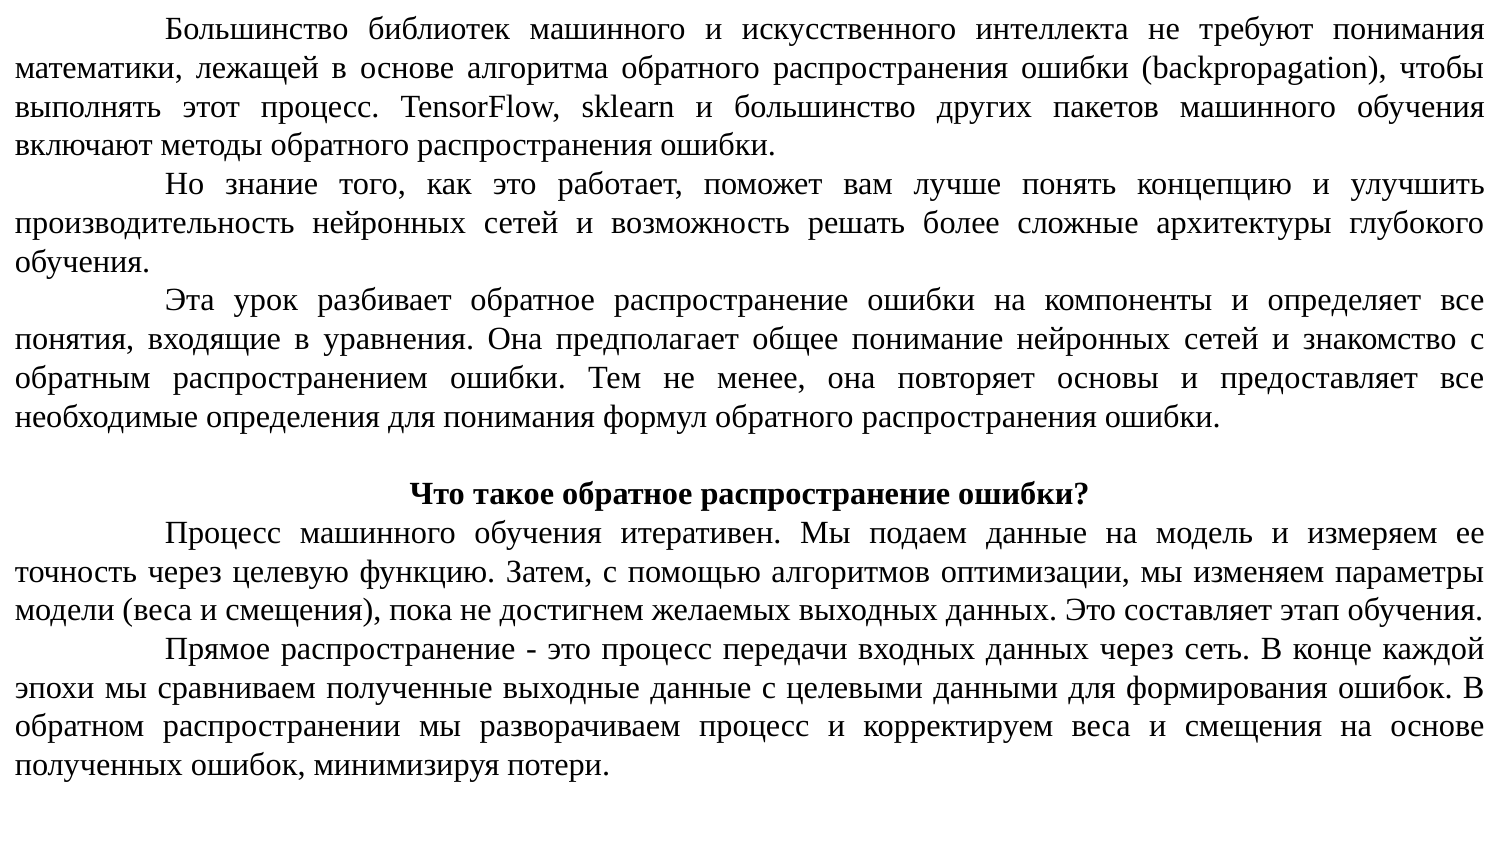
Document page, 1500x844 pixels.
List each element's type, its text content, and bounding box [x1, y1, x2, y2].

text_box Большинство библиотек машинного и искусственного интеллекта не требуют понимания математики, лежащей в основе алгоритма обратного распространения ошибки (backpropagation), чтобы выполнять этот процесс. TensorFlow, sklearn и большинство других пакетов машинного обучения включают методы обратного распространения ошибки. Но знание того, как это работает, поможет вам лучше понять концепцию и улучшить производительность нейронных сетей и возможность решать более сложные архитектуры глубокого обучения. Эта урок разбивает обратное распространение ошибки на компоненты и определяет все понятия, входящие в уравнения. Она предполагает общее понимание нейронных сетей и знакомство с обратным распространением ошибки. Тем не менее, она повторяет основы и предоставляет все необходимые определения для понимания формул обратного распространения ошибки. Что такое обратное распространение ошибки? Процесс машинного обучения итеративен. Мы подаем данные на модель и измеряем ее точность через целевую функцию. Затем, с помощью алгоритмов оптимизации, мы изменяем параметры модели (веса и смещения), пока не достигнем желаемых выходных данных. Это составляет этап обучения. Прямое распространение - это процесс передачи входных данных через сеть. В конце каждой эпохи мы сравниваем полученные выходные данные с целевыми данными для формирования ошибок. В обратном распространении мы разворачиваем процесс и корректируем веса и смещения на основе полученных ошибок, минимизируя потери. [0, 0, 1500, 790]
